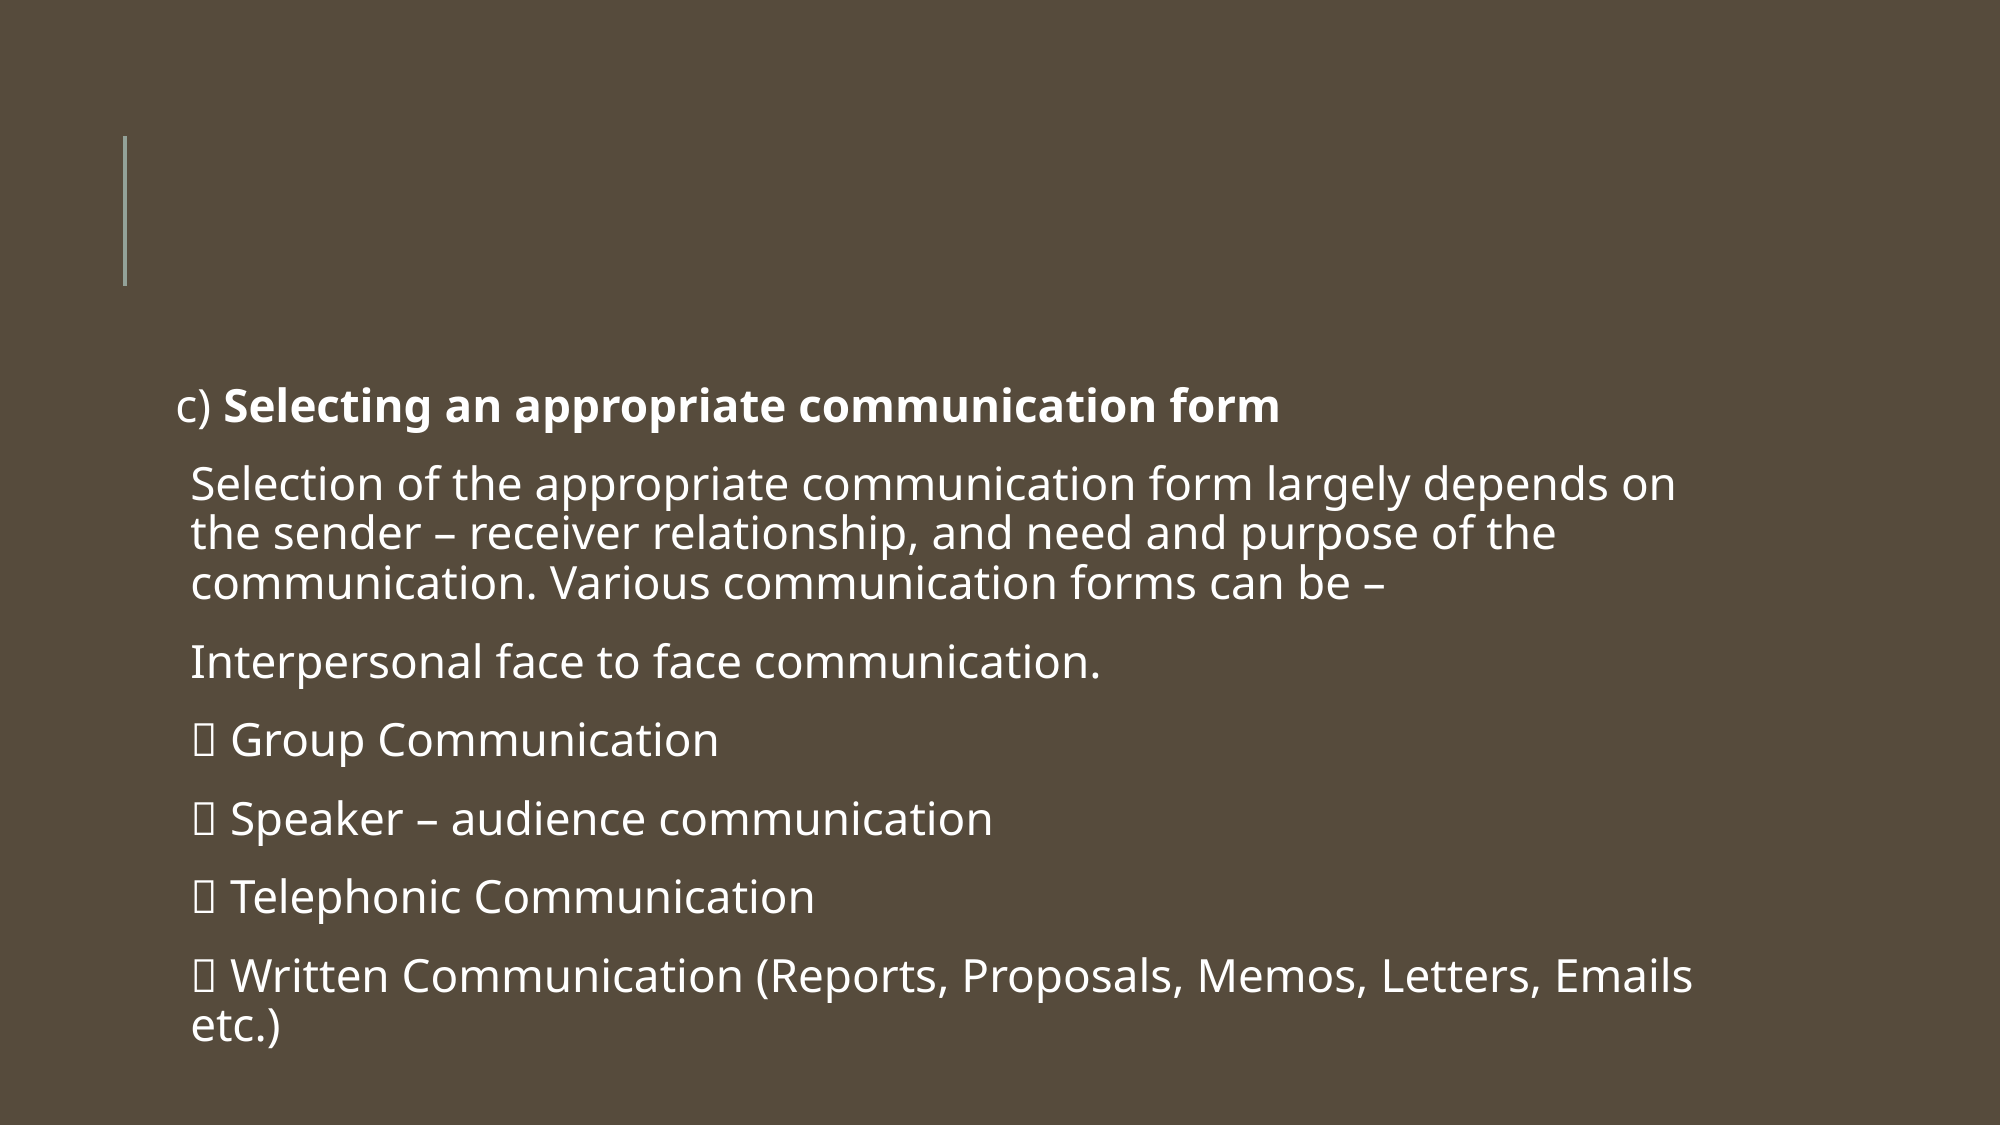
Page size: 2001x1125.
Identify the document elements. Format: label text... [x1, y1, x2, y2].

list c) Selecting an appropriate communication form Selection of the appropriate communication form largely depends on the sender – receiver relationship, and need and purpose of the communication. Various communication forms can be – Interpersonal face to face communication.  Group Communication  Speaker – audience communication  Telephonic Communication  Written Communication (Reports, Proposals, Memos, Letters, Emails etc.) [168, 375, 1763, 1035]
